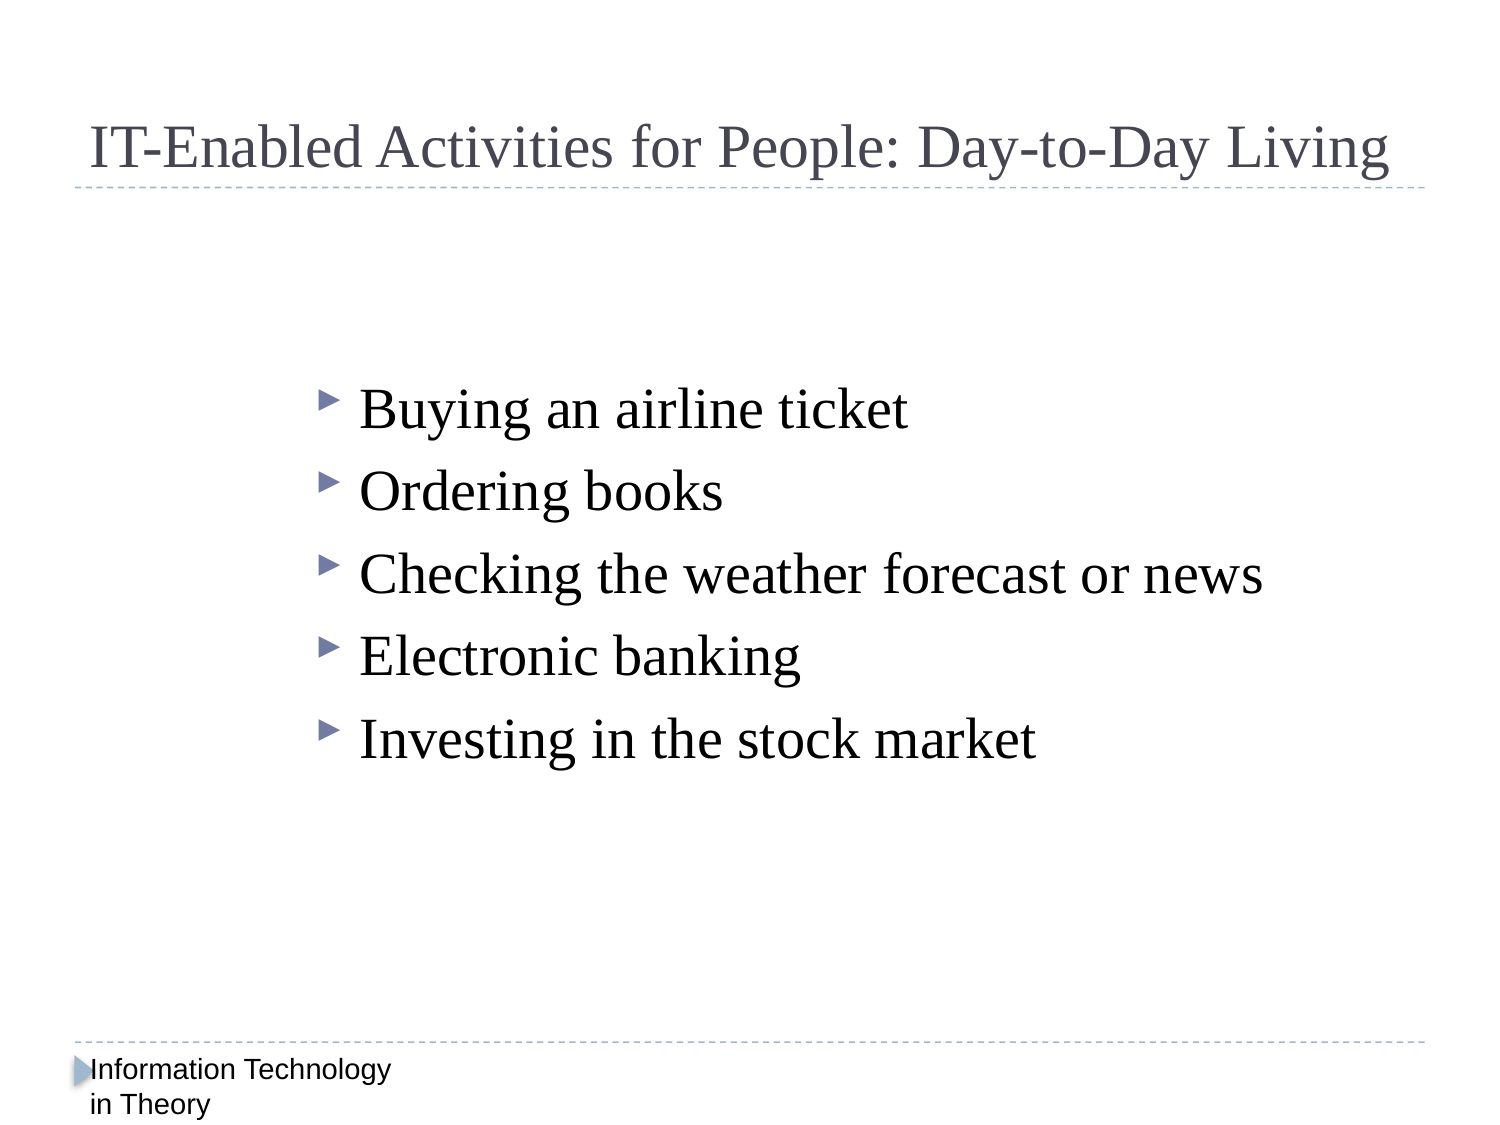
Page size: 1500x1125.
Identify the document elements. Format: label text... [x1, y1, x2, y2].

footer Information Technology in Theory [75, 1042, 425, 1103]
slide_number [512, 1042, 988, 1103]
title IT-Enabled Activities for People: Day-to-Day Living [74, 24, 1426, 188]
list Buying an airline ticket Ordering books Checking the weather forecast or news Electronic banking Investing in the stock market [299, 362, 1451, 913]
